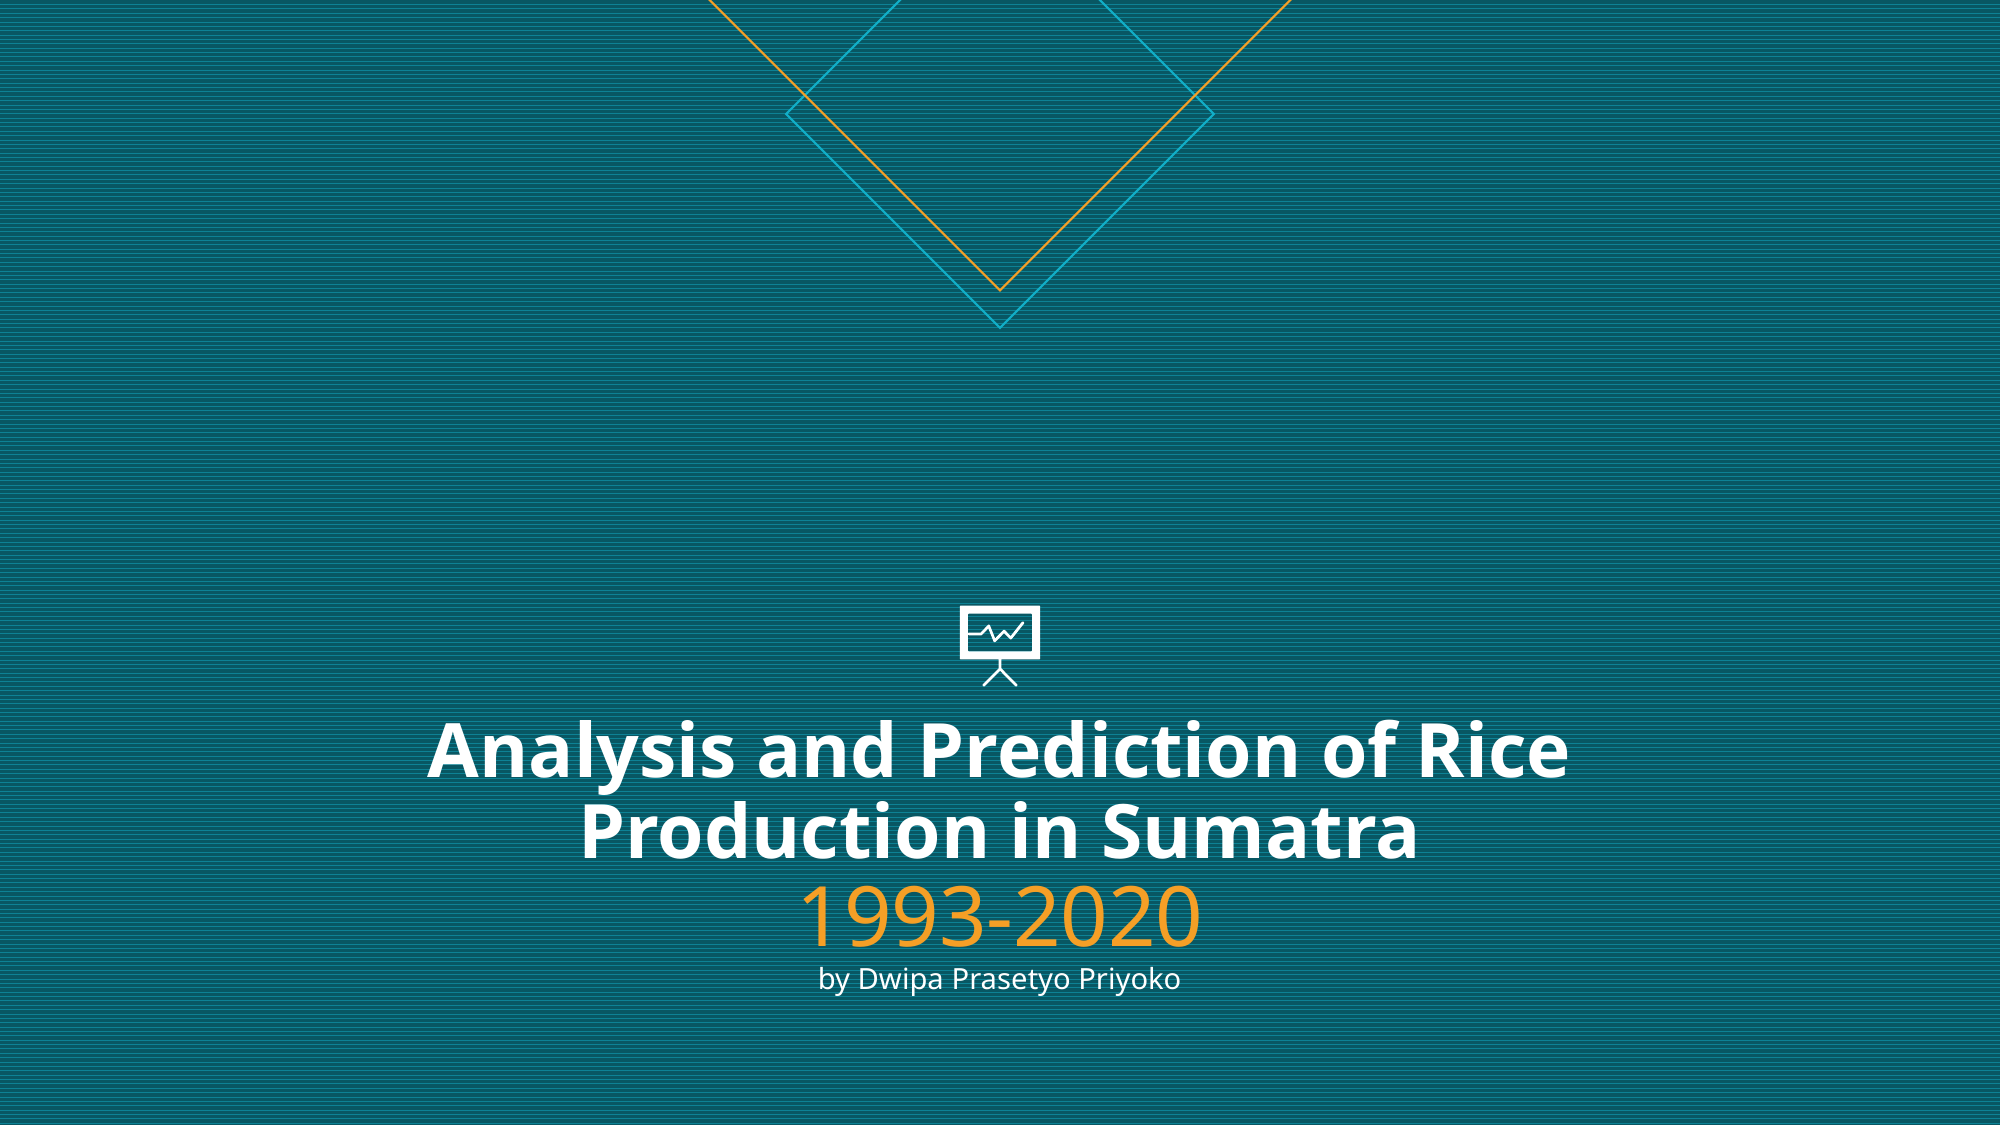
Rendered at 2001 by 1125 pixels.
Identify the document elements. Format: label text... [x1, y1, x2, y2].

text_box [959, 605, 1041, 687]
text_box [784, 95, 1216, 330]
title Analysis and Prediction of Rice Production in Sumatra 1993-2020 by Dwipa Prasetyo Priyoko [249, 712, 1750, 996]
text_box [708, 0, 1292, 292]
